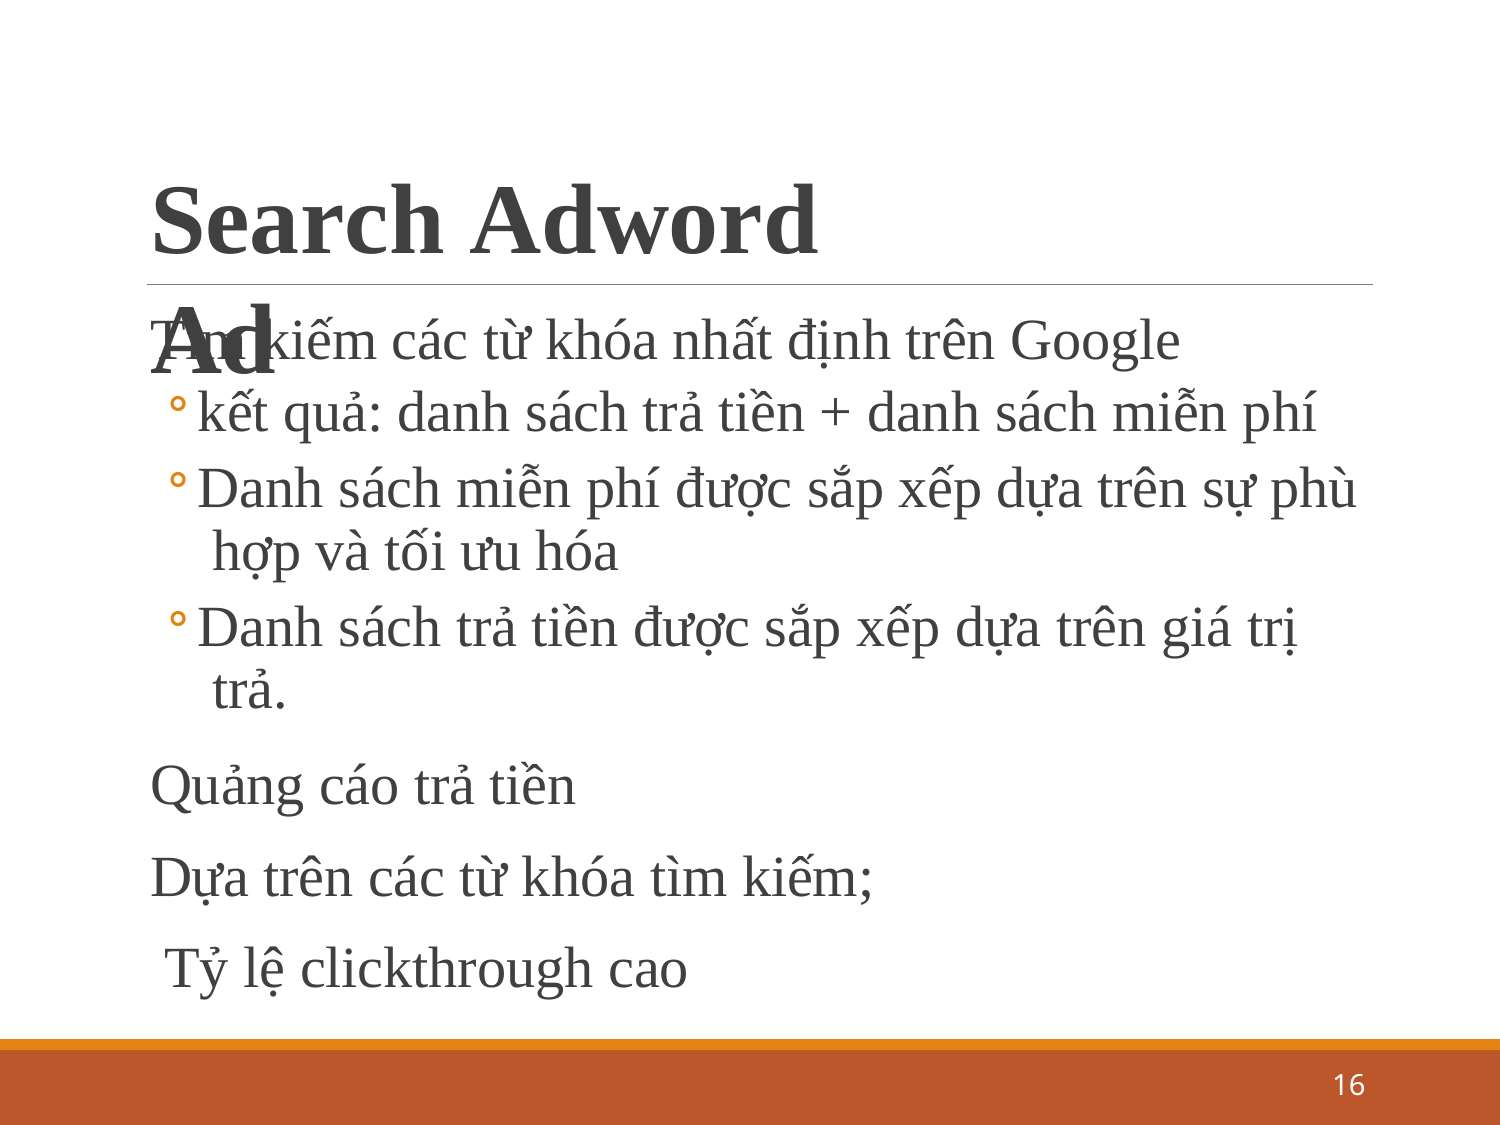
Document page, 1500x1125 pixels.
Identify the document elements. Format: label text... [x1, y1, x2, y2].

title Search Adword Ad [147, 151, 945, 299]
text_box 16 [1325, 1071, 1371, 1107]
text_box Tìm kiếm các từ khóa nhất định trên Google kết quả: danh sách trả tiền + danh sách miễn phí Danh sách miễn phí được sắp xếp dựa trên sự phù hợp và tối ưu hóa Danh sách trả tiền được sắp xếp dựa trên giá trị trả. Quảng cáo trả tiền Dựa trên các từ khóa tìm kiếm; Tỷ lệ clickthrough cao [147, 299, 1364, 1000]
